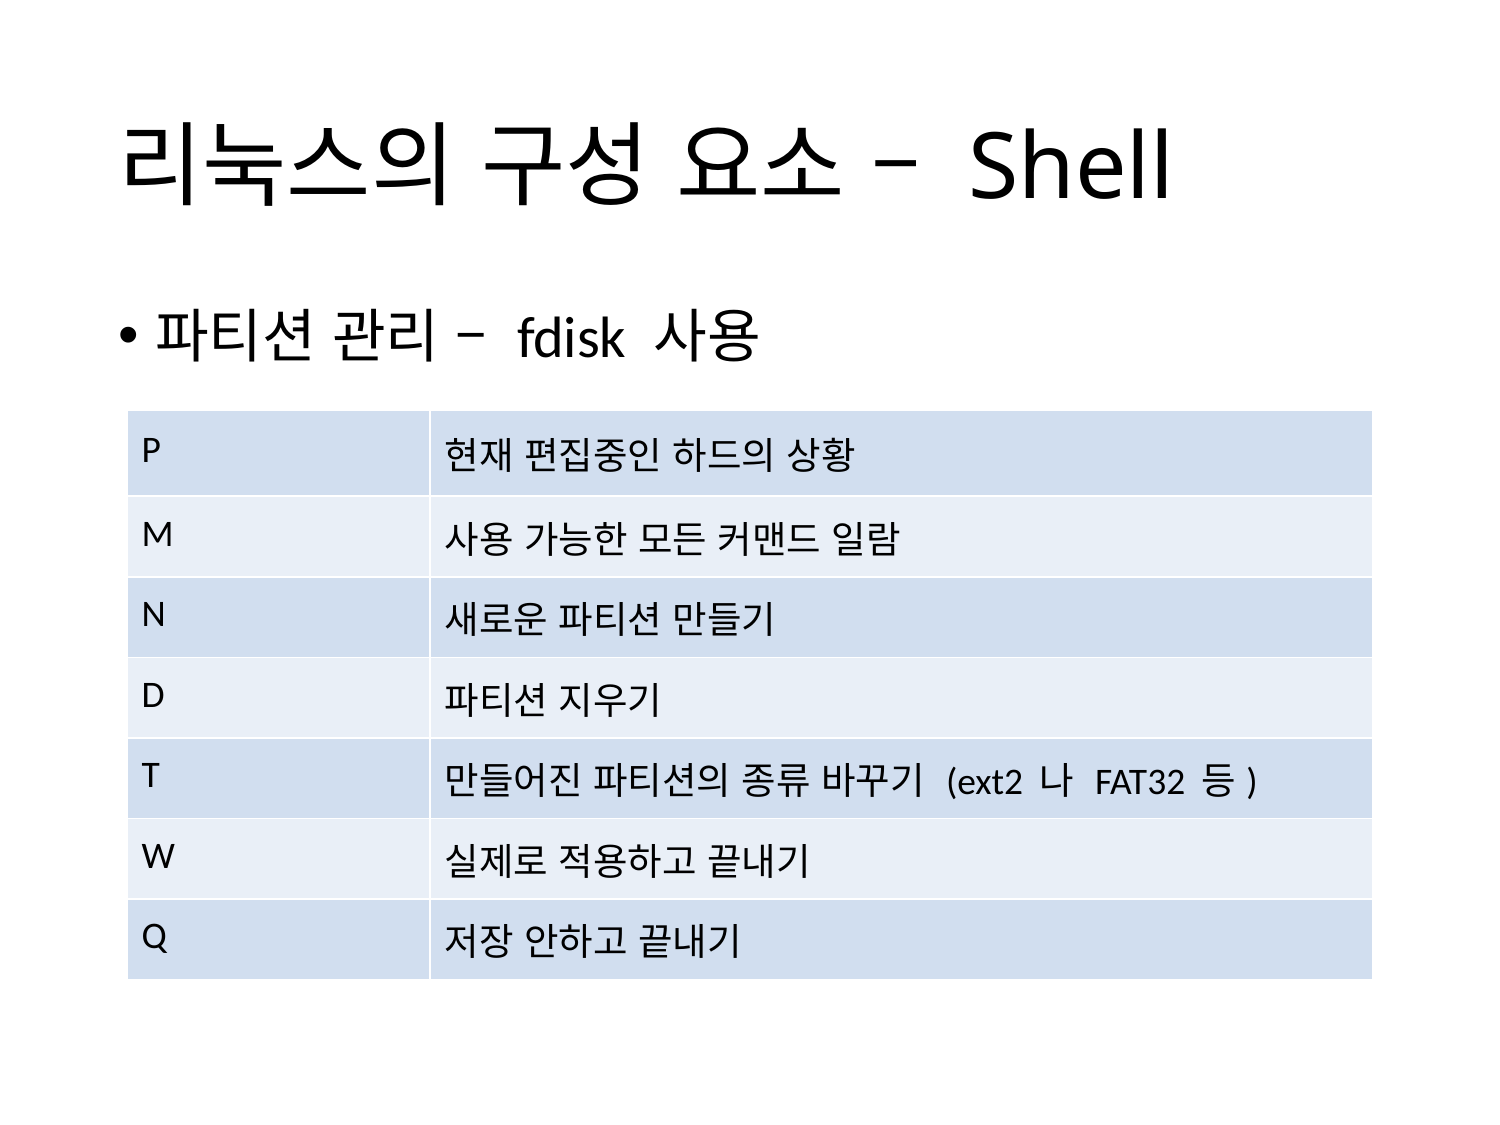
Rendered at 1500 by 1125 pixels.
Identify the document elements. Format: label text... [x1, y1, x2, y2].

table_cell 저장 안하고 끝내기 [431, 900, 1372, 979]
table_cell 만들어진 파티션의 종류 바꾸기 (ext2 나 FAT32 등) [431, 739, 1372, 818]
table_cell M [128, 497, 429, 576]
table_cell T [128, 739, 429, 818]
table_cell D [128, 658, 429, 737]
list 파티션 관리 – fdisk 사용 [103, 299, 1397, 1014]
table_cell N [128, 578, 429, 657]
table_cell 새로운 파티션 만들기 [431, 578, 1372, 657]
table_cell 파티션 지우기 [431, 658, 1372, 737]
table_cell 사용 가능한 모든 커맨드 일람 [431, 497, 1372, 576]
table_cell Q [128, 900, 429, 979]
table_header P [128, 411, 429, 495]
table_cell 실제로 적용하고 끝내기 [431, 819, 1372, 898]
table_header 현재 편집중인 하드의 상황 [431, 411, 1372, 495]
title 리눅스의 구성 요소 – Shell [103, 59, 1397, 278]
table_cell W [128, 819, 429, 898]
